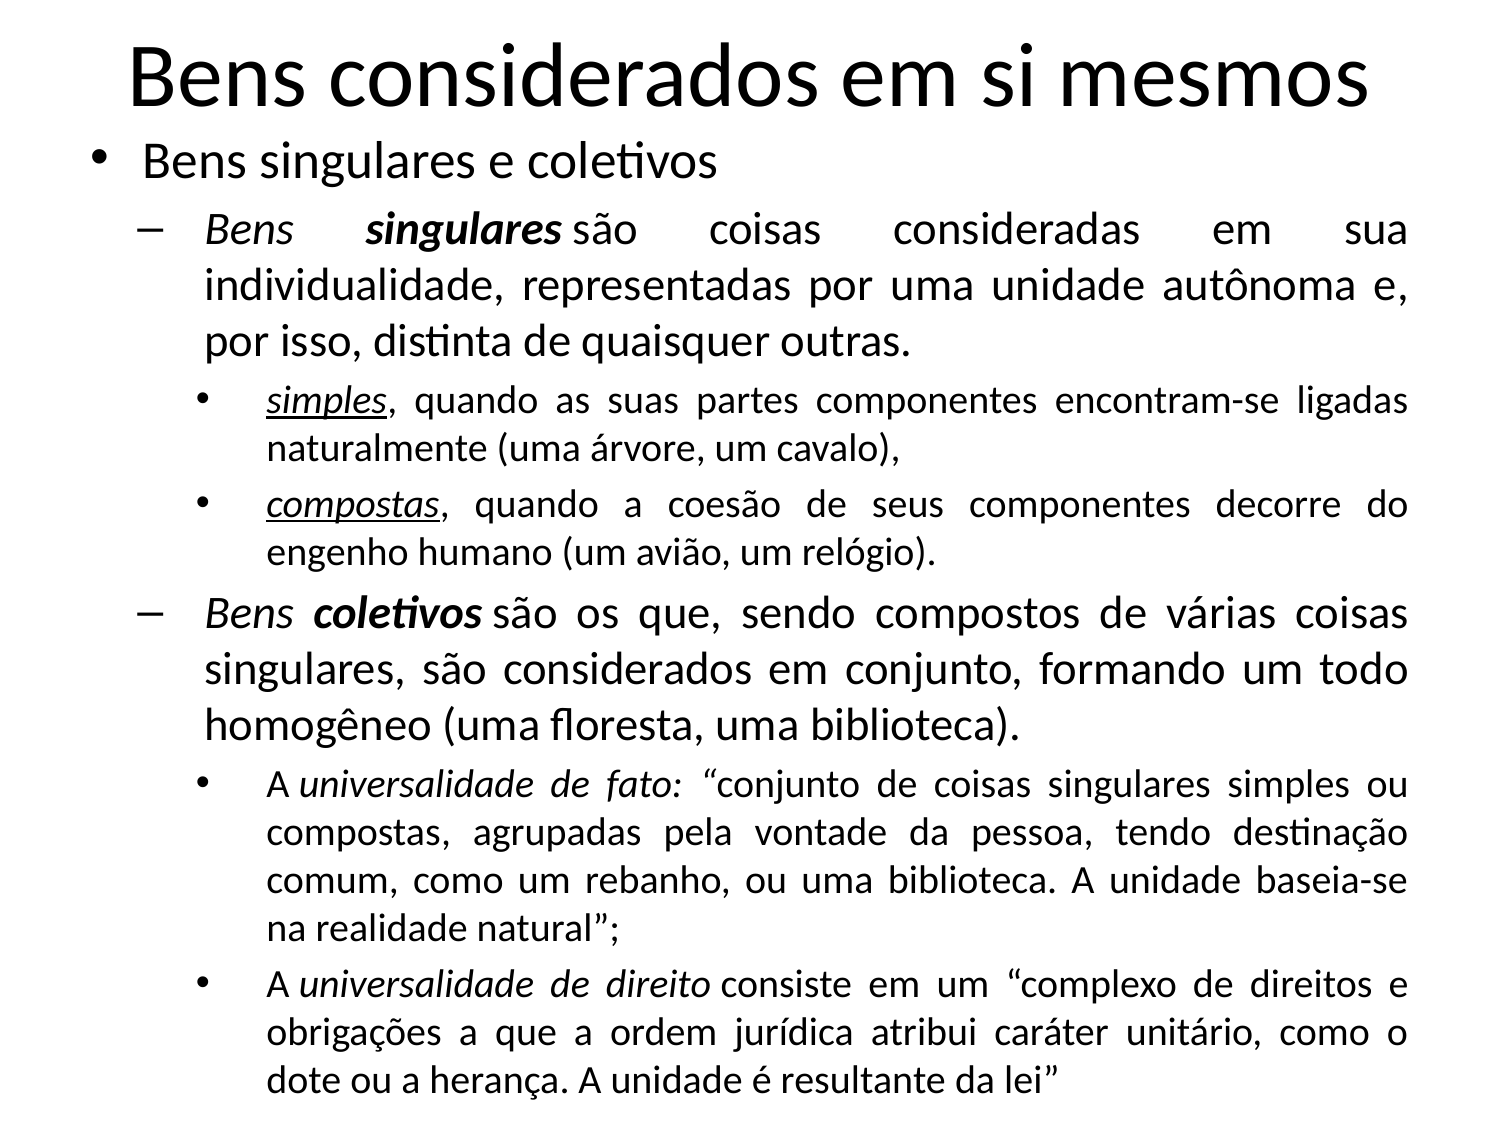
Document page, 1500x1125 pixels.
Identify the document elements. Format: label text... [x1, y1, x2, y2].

list Bens singulares e coletivos Bens singulares são coisas consideradas em sua individualidade, representadas por uma unidade autônoma e, por isso, distinta de quaisquer outras. simples, quando as suas partes componentes encontram-se ligadas naturalmente (uma árvore, um cavalo), compostas, quando a coesão de seus componentes decorre do engenho humano (um avião, um relógio). Bens coletivos são os que, sendo compostos de várias coisas singulares, são considerados em conjunto, formando um todo homogêneo (uma floresta, uma biblioteca). A universalidade de fato: “conjunto de coisas singulares simples ou compostas, agrupadas pela vontade da pessoa, tendo destinação comum, como um rebanho, ou uma biblioteca. A unidade baseia-se na realidade natural”; A universalidade de direito consiste em um “complexo de direitos e obrigações a que a ordem jurídica atribui caráter unitário, como o dote ou a herança. A unidade é resultante da lei” [75, 117, 1425, 1125]
title Bens considerados em si mesmos [75, 0, 1425, 117]
